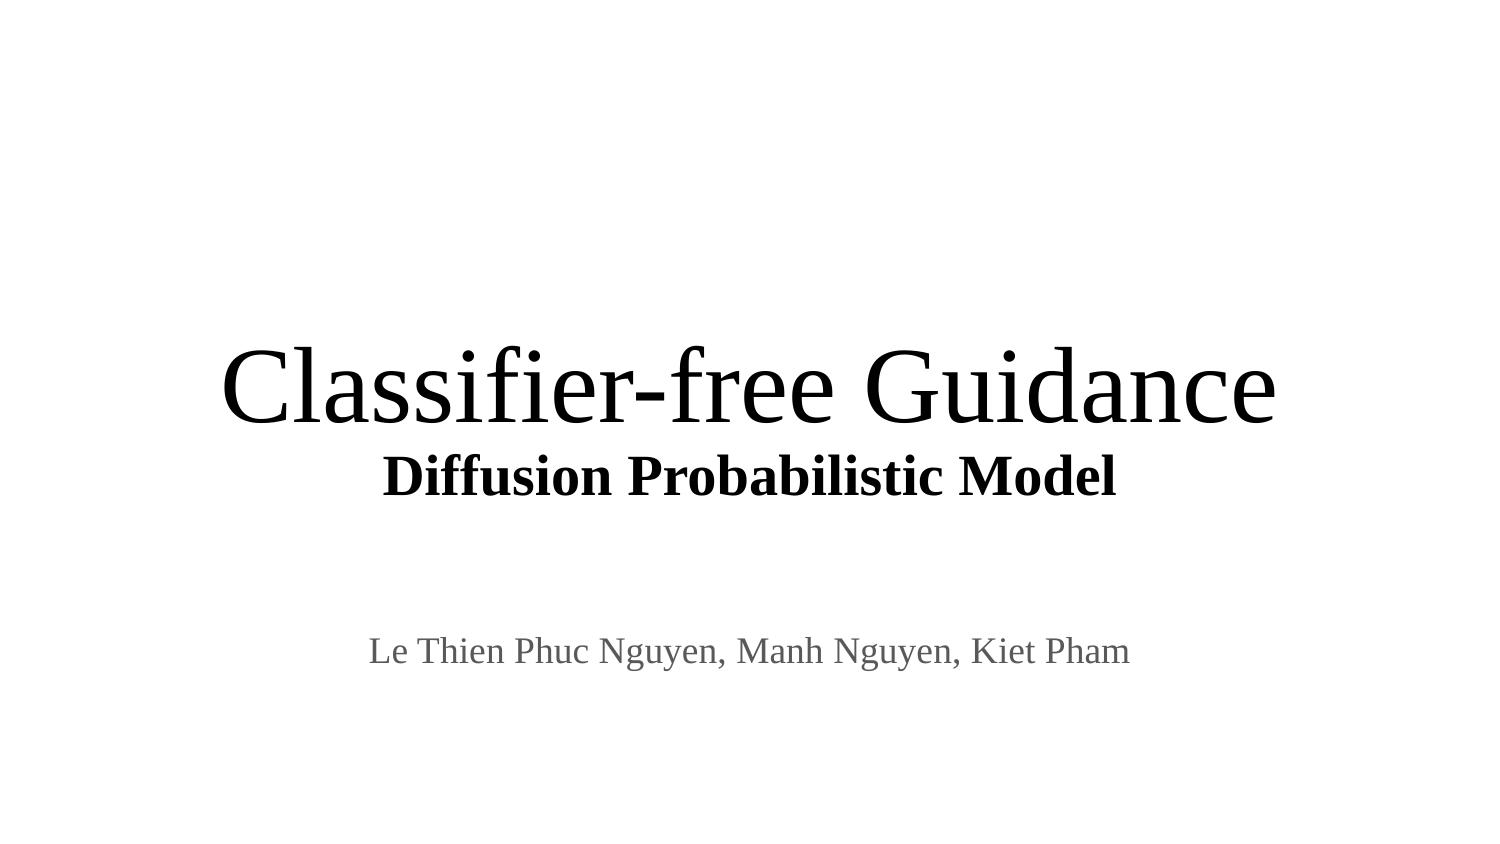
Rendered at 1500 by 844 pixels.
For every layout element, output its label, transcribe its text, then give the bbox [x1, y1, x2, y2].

subtitle Diffusion Probabilistic Model [51, 421, 1449, 552]
text_box Le Thien Phuc Nguyen, Manh Nguyen, Kiet Pham [322, 611, 1177, 687]
title Classifier-free Guidance [51, 122, 1449, 421]
